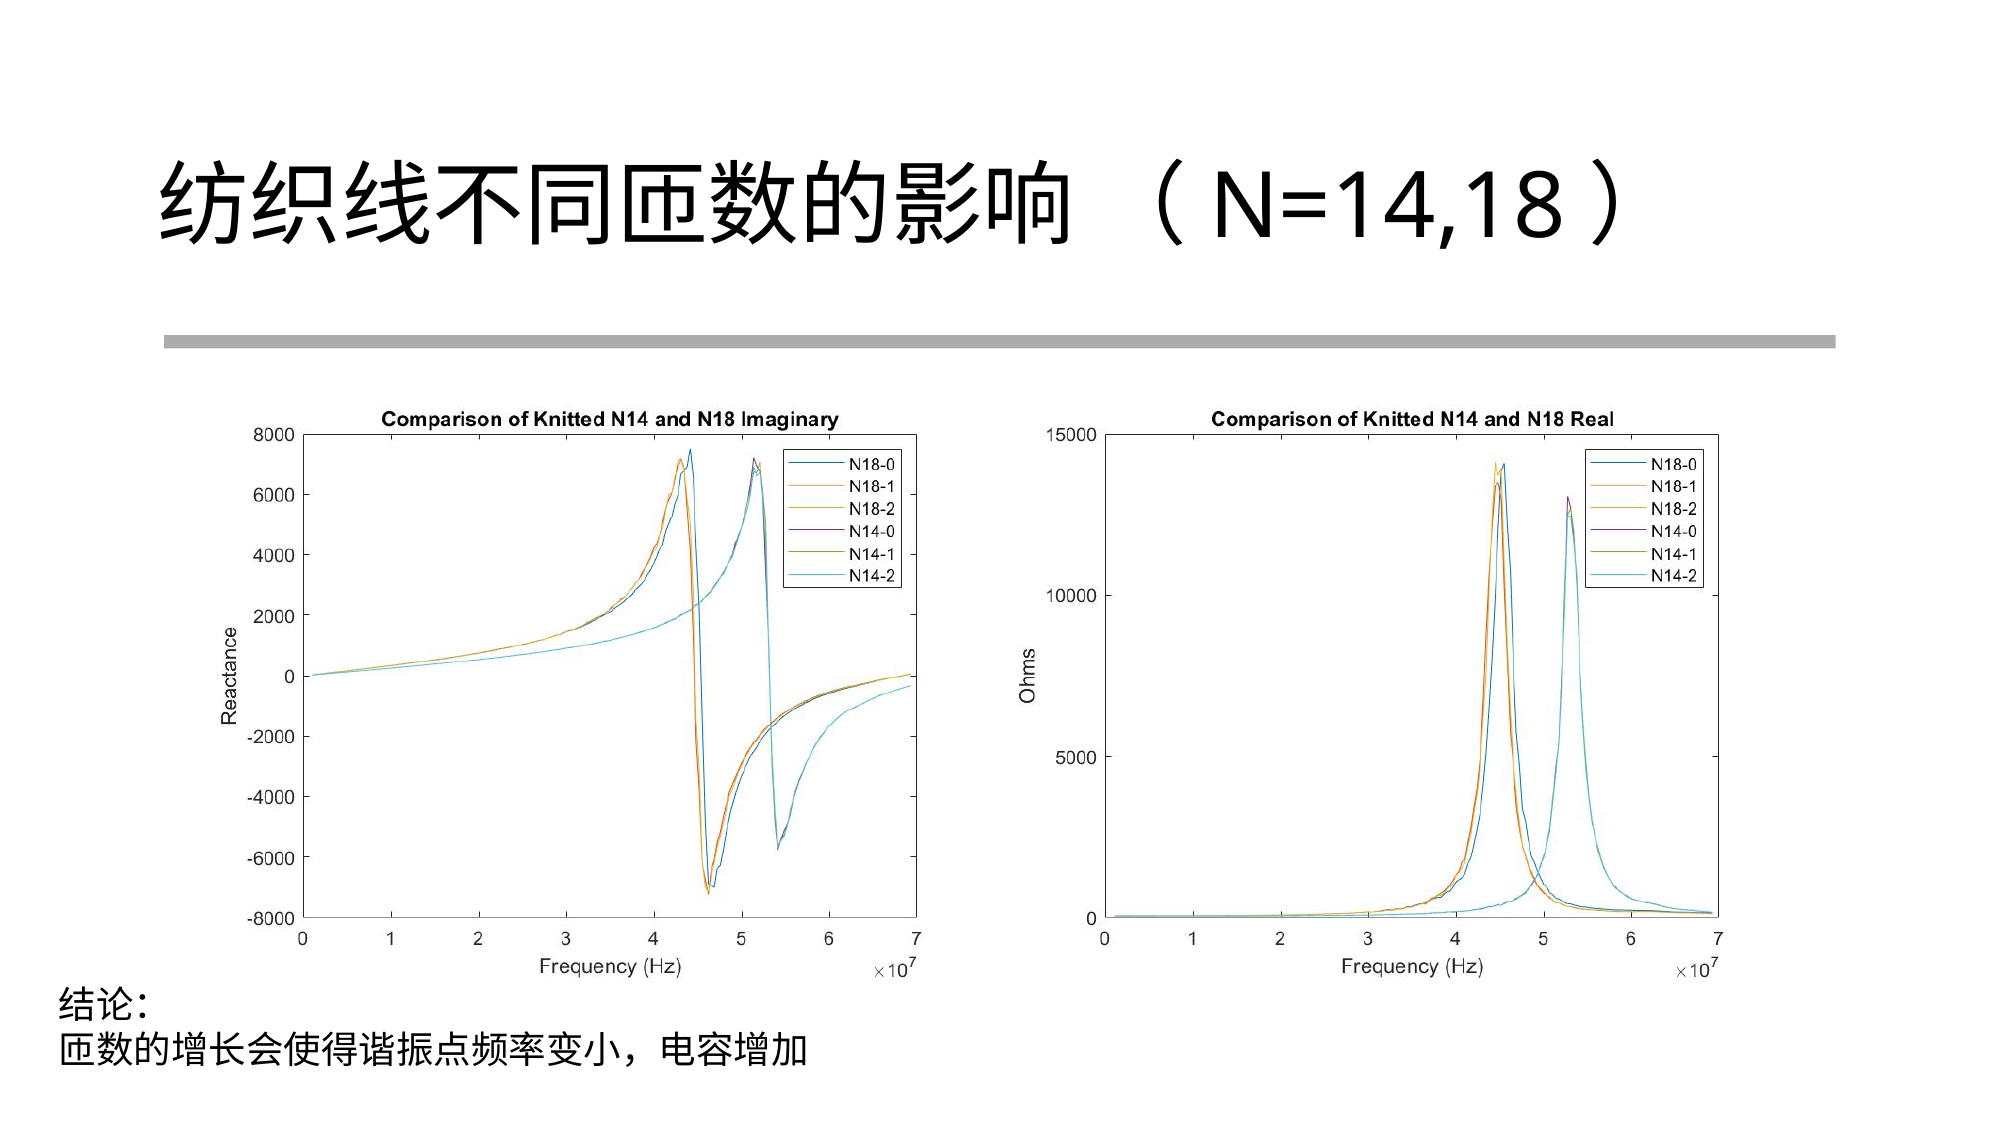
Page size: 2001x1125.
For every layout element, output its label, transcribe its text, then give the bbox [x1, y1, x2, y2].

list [1002, 389, 1794, 982]
picture [199, 389, 992, 982]
text_box 结论： 匝数的增长会使得谐振点频率变小，电容增加 [43, 973, 1836, 1079]
title 纺织线不同匝数的影响 （N=14,18） [142, 99, 1858, 317]
text_box [163, 334, 1837, 349]
